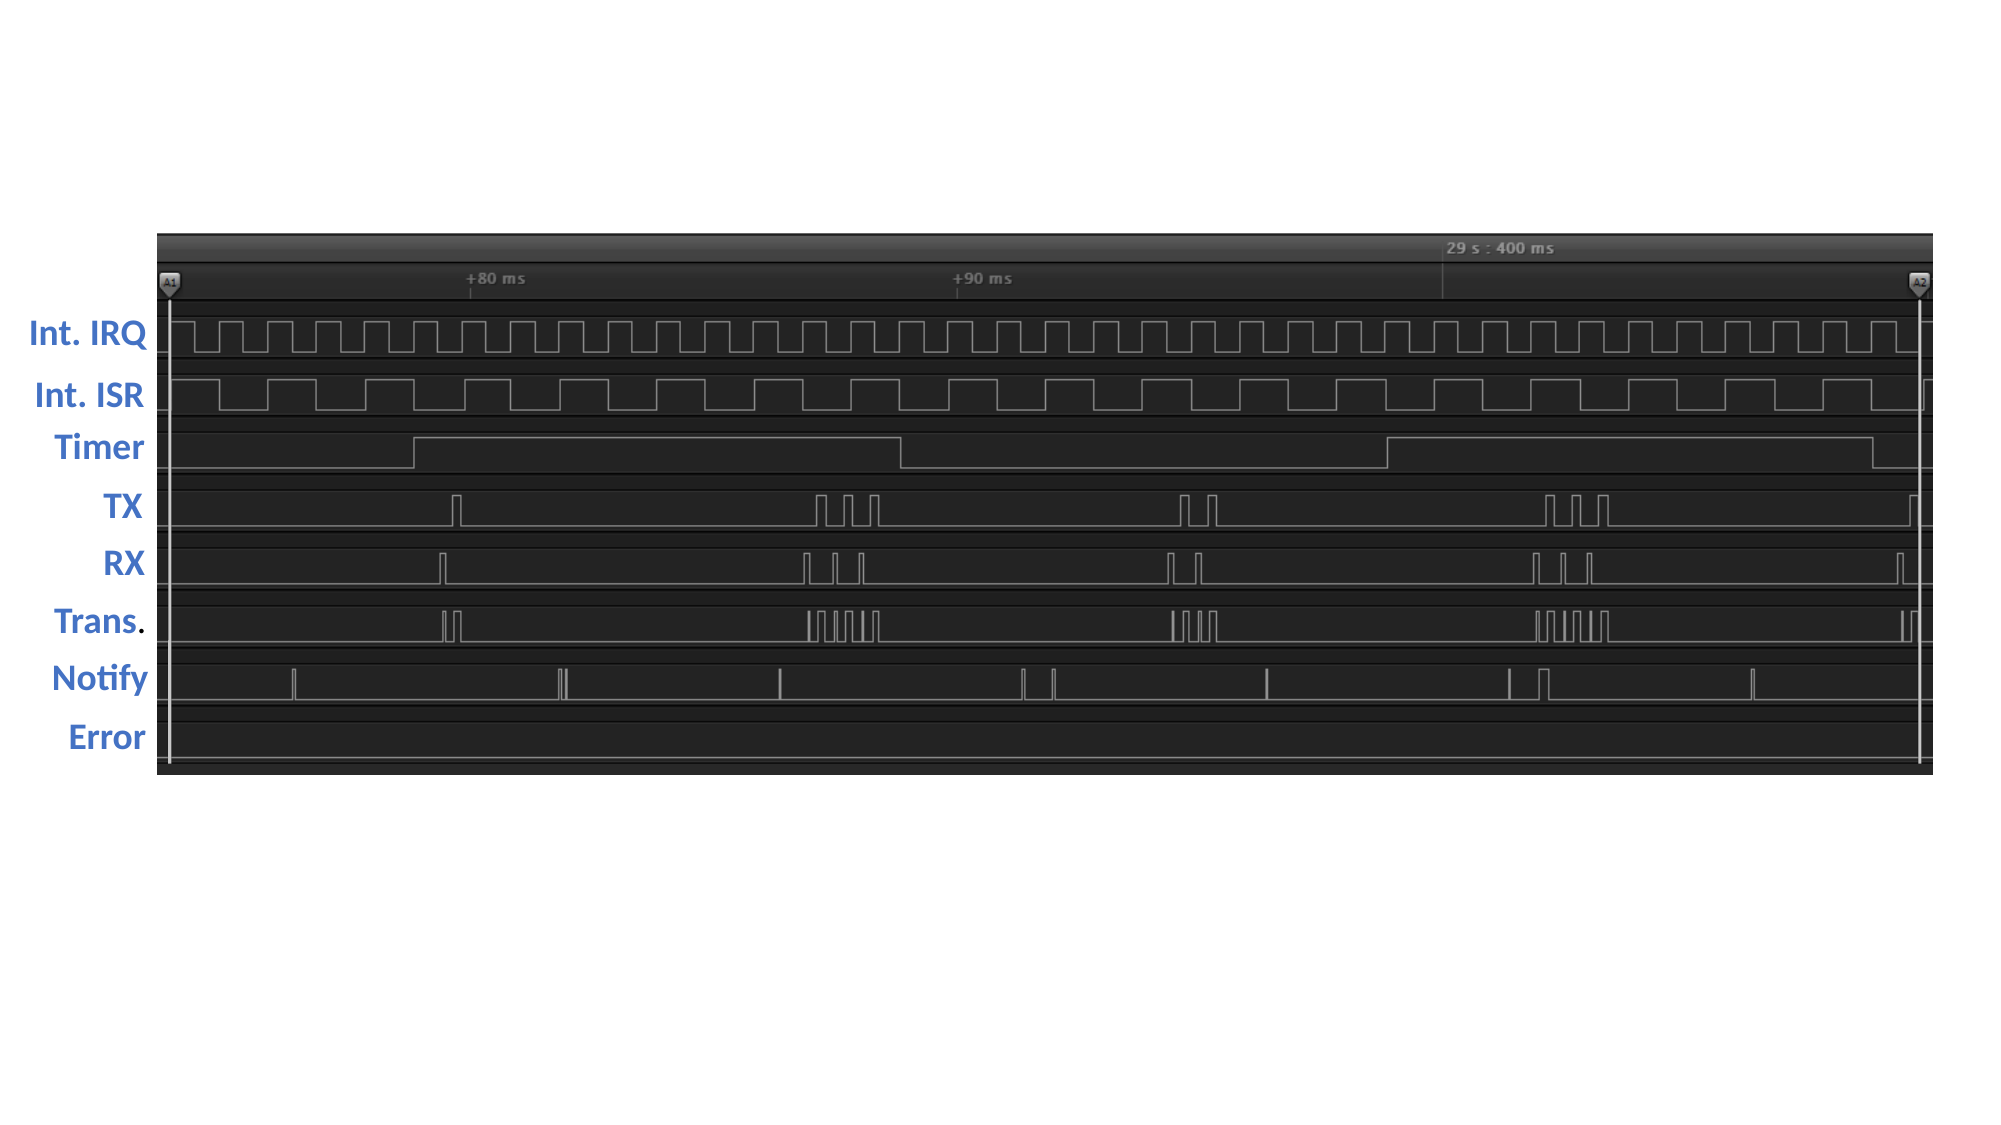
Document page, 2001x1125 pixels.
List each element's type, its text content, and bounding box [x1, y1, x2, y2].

text_box RX [88, 530, 157, 588]
text_box Int. IRQ [13, 300, 157, 361]
text_box TX [88, 473, 157, 530]
text_box Int. ISR [19, 362, 157, 422]
text_box Timer [39, 414, 157, 475]
text_box Trans. [39, 588, 157, 645]
text_box Error [53, 704, 157, 764]
text_box Notify [37, 645, 157, 705]
picture [157, 233, 1933, 775]
